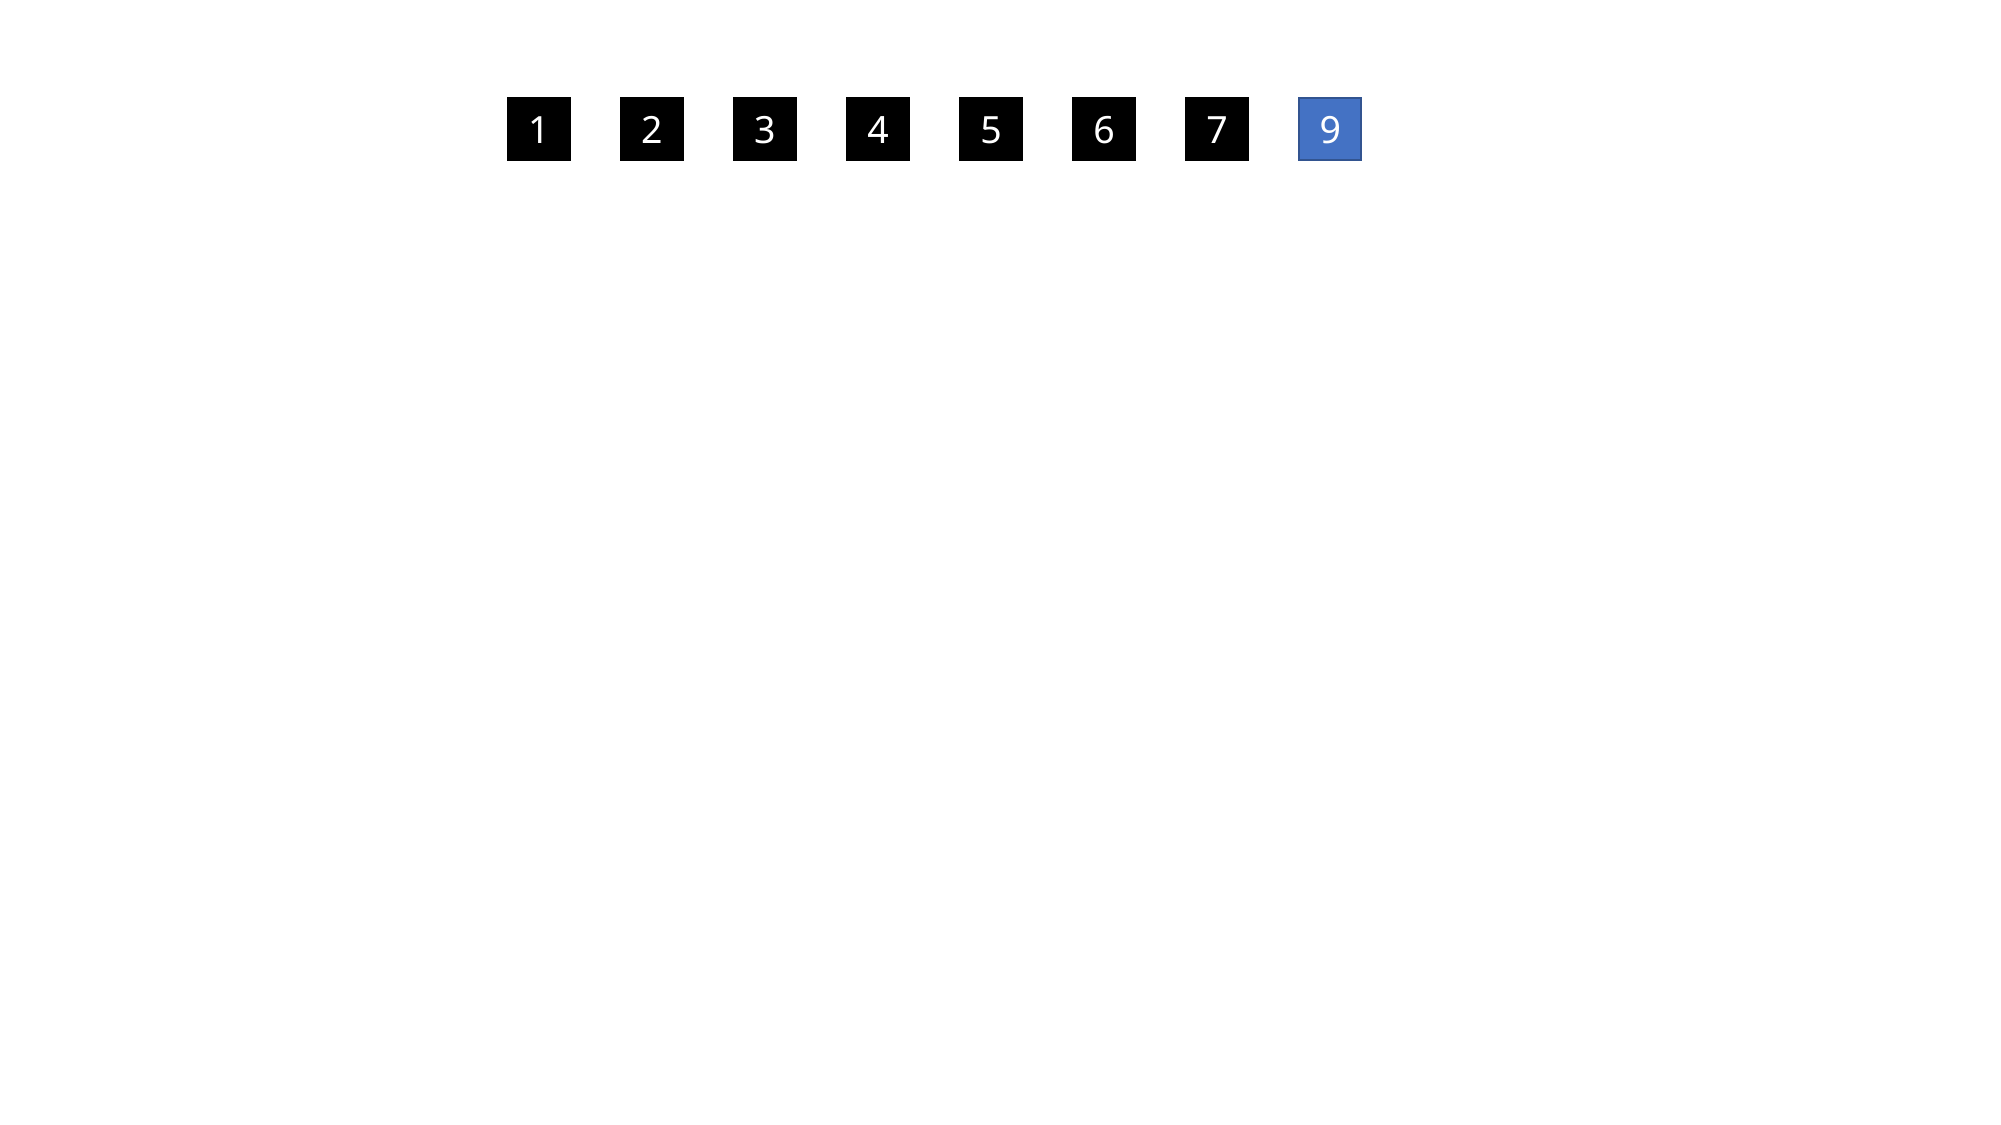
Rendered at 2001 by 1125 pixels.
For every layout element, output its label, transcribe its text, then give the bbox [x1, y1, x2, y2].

text_box 1 [507, 97, 571, 161]
text_box 4 [846, 97, 910, 161]
text_box 5 [959, 97, 1023, 161]
text_box 3 [733, 97, 797, 161]
text_box 9 [1298, 97, 1362, 161]
text_box 7 [1185, 97, 1249, 161]
text_box 6 [1072, 97, 1136, 161]
text_box 2 [620, 97, 684, 161]
